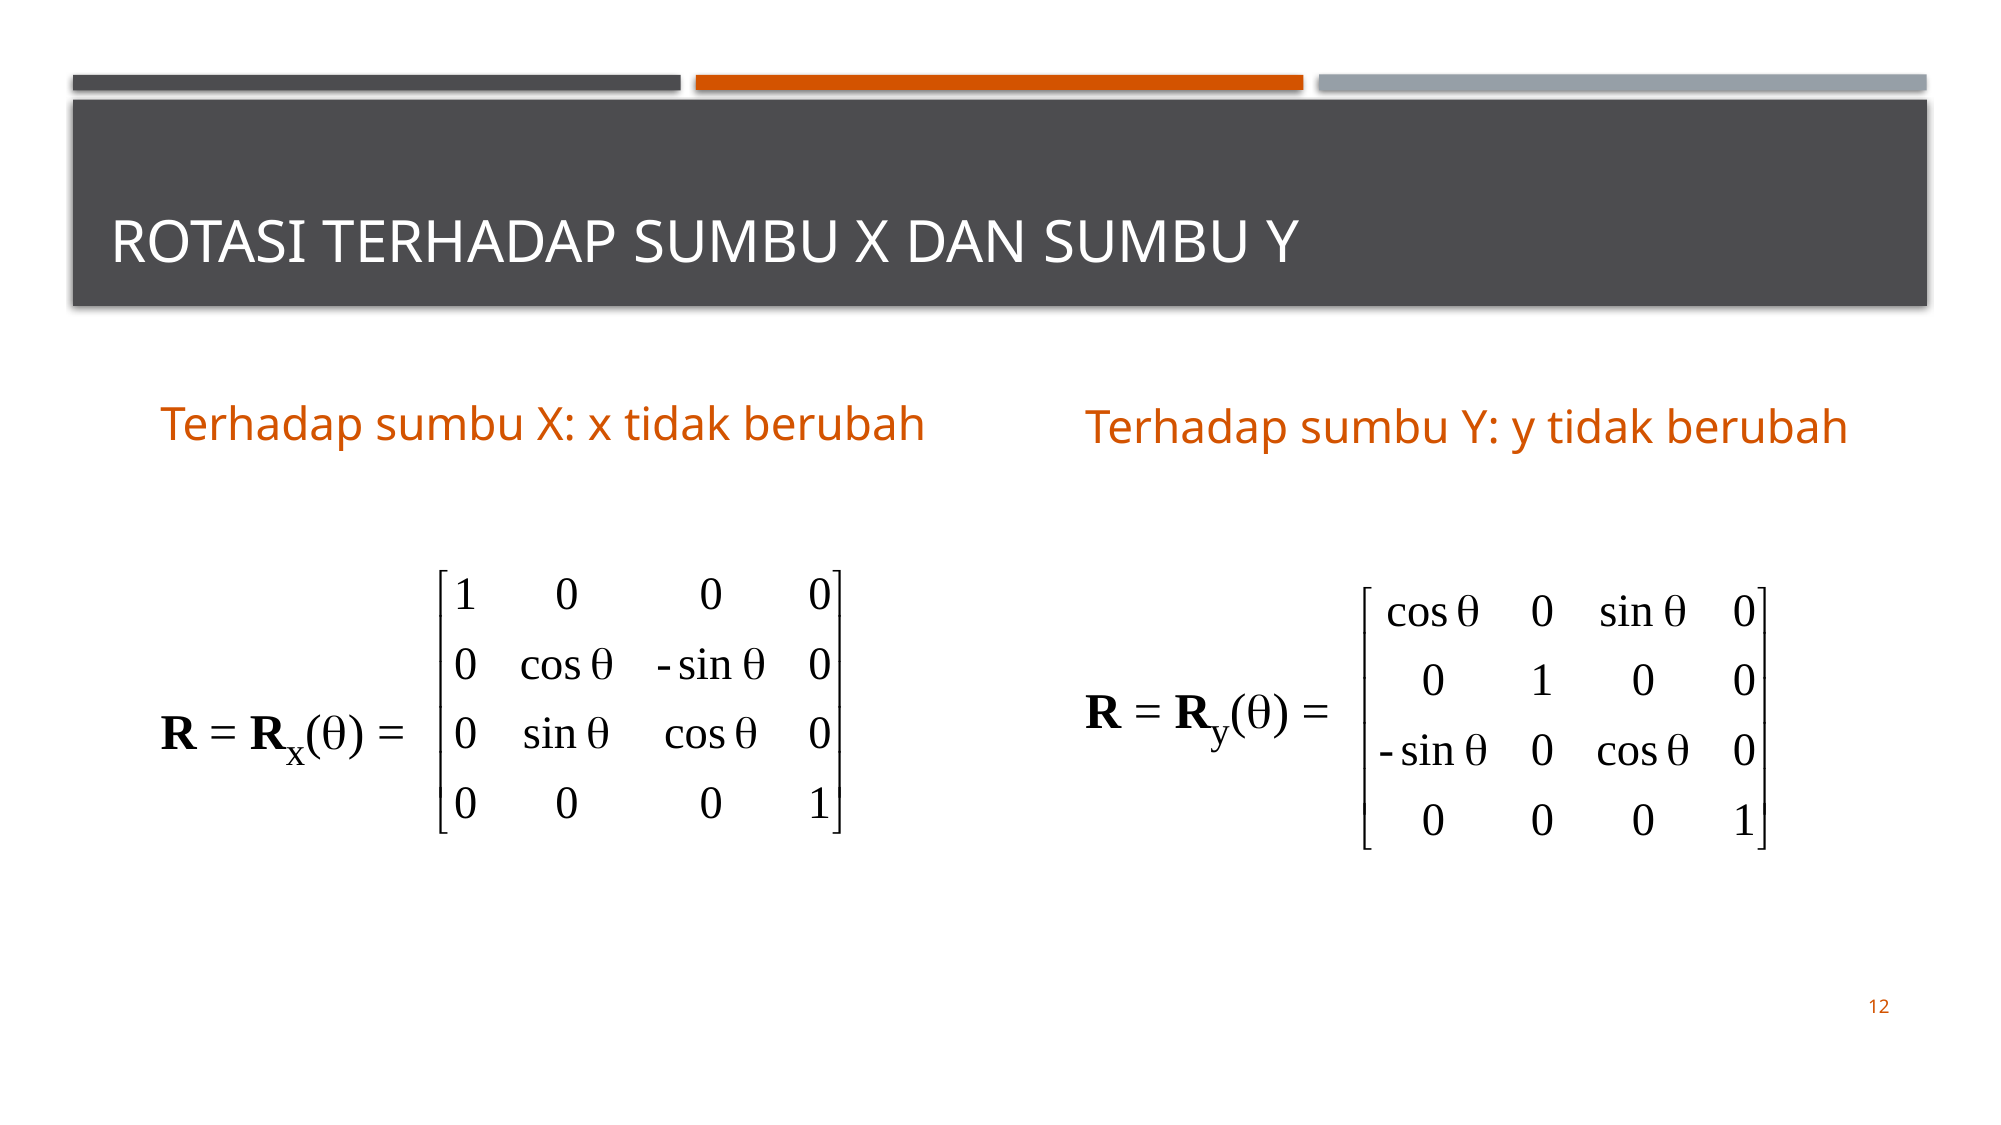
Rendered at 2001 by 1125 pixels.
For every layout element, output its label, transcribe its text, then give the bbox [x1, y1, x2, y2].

text_box R = Ry(q) = [1070, 654, 1346, 767]
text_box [427, 561, 859, 842]
list Terhadap sumbu X: x tidak berubah [145, 369, 980, 458]
list Terhadap sumbu Y: y tidak berubah [1070, 369, 1905, 460]
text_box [1352, 578, 1784, 859]
text_box R = Rx(q) = [145, 675, 421, 788]
title Rotasi terhadap Sumbu X dan Sumbu Y [95, 119, 1905, 282]
slide_number 12 [1732, 977, 1905, 1037]
